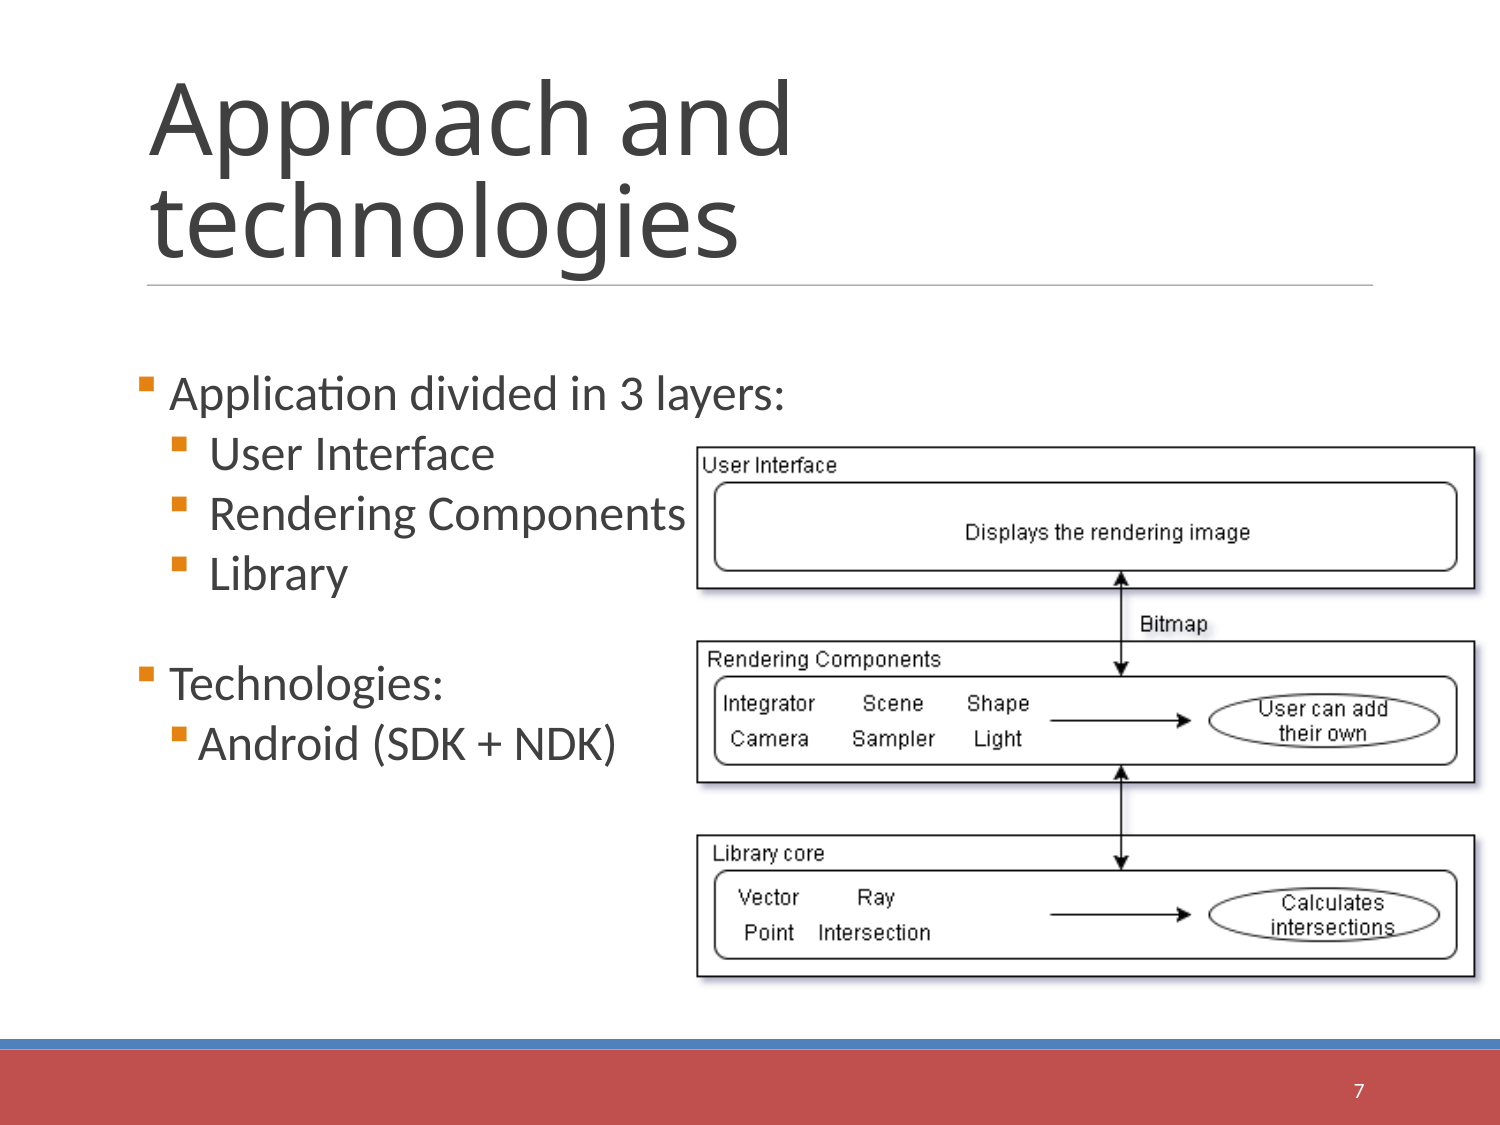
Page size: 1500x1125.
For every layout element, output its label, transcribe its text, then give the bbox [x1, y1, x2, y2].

text_box Approach and technologies [134, 47, 1373, 285]
picture [695, 445, 1488, 991]
text_box Application divided in 3 layers: User Interface Rendering Components Library Technologies: Android (SDK + NDK) [134, 302, 1373, 963]
text_box 1 [1218, 1059, 1380, 1120]
